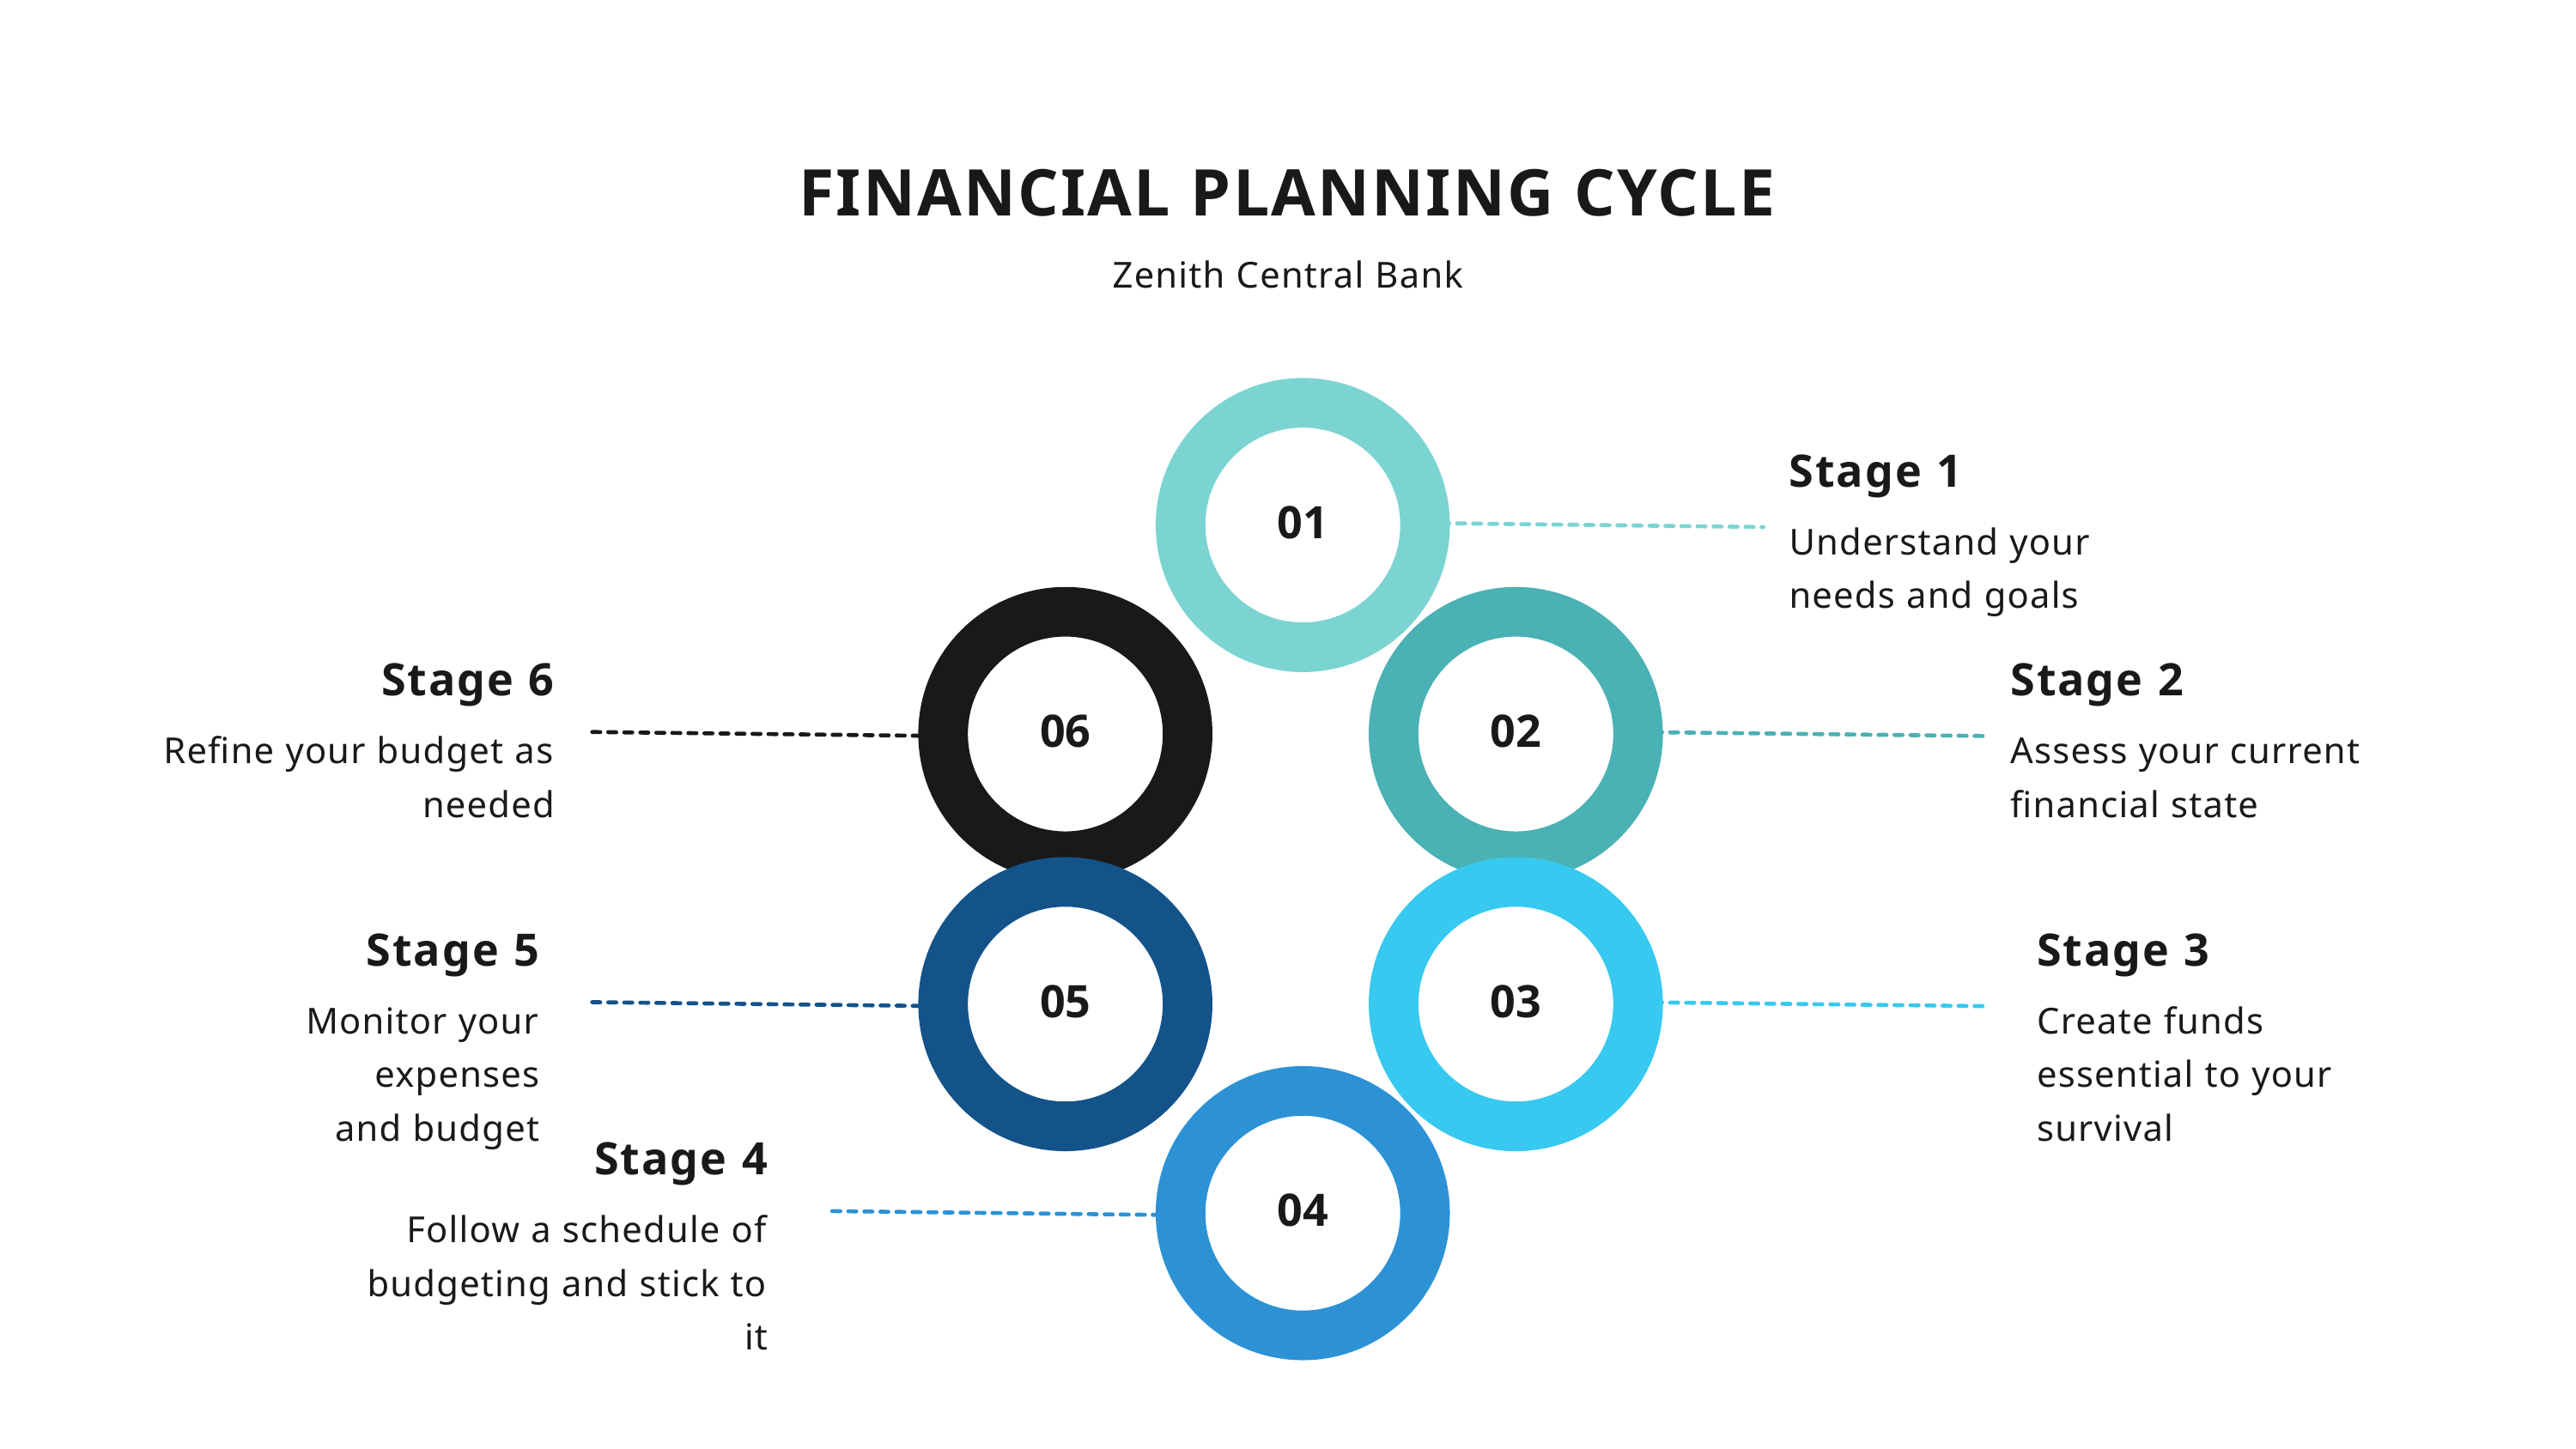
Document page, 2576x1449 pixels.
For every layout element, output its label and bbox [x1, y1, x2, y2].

text_box [144, 917, 540, 1092]
text_box [943, 882, 1188, 1127]
text_box [1180, 1090, 1425, 1336]
text_box [2010, 646, 2401, 822]
text_box [1393, 882, 1638, 1127]
text_box [2036, 917, 2427, 1092]
text_box [943, 611, 1188, 857]
text_box [1393, 611, 1638, 857]
text_box [624, 149, 1952, 292]
text_box [341, 1125, 769, 1300]
text_box [1180, 402, 1425, 648]
text_box [159, 646, 556, 822]
text_box [1789, 438, 2233, 612]
